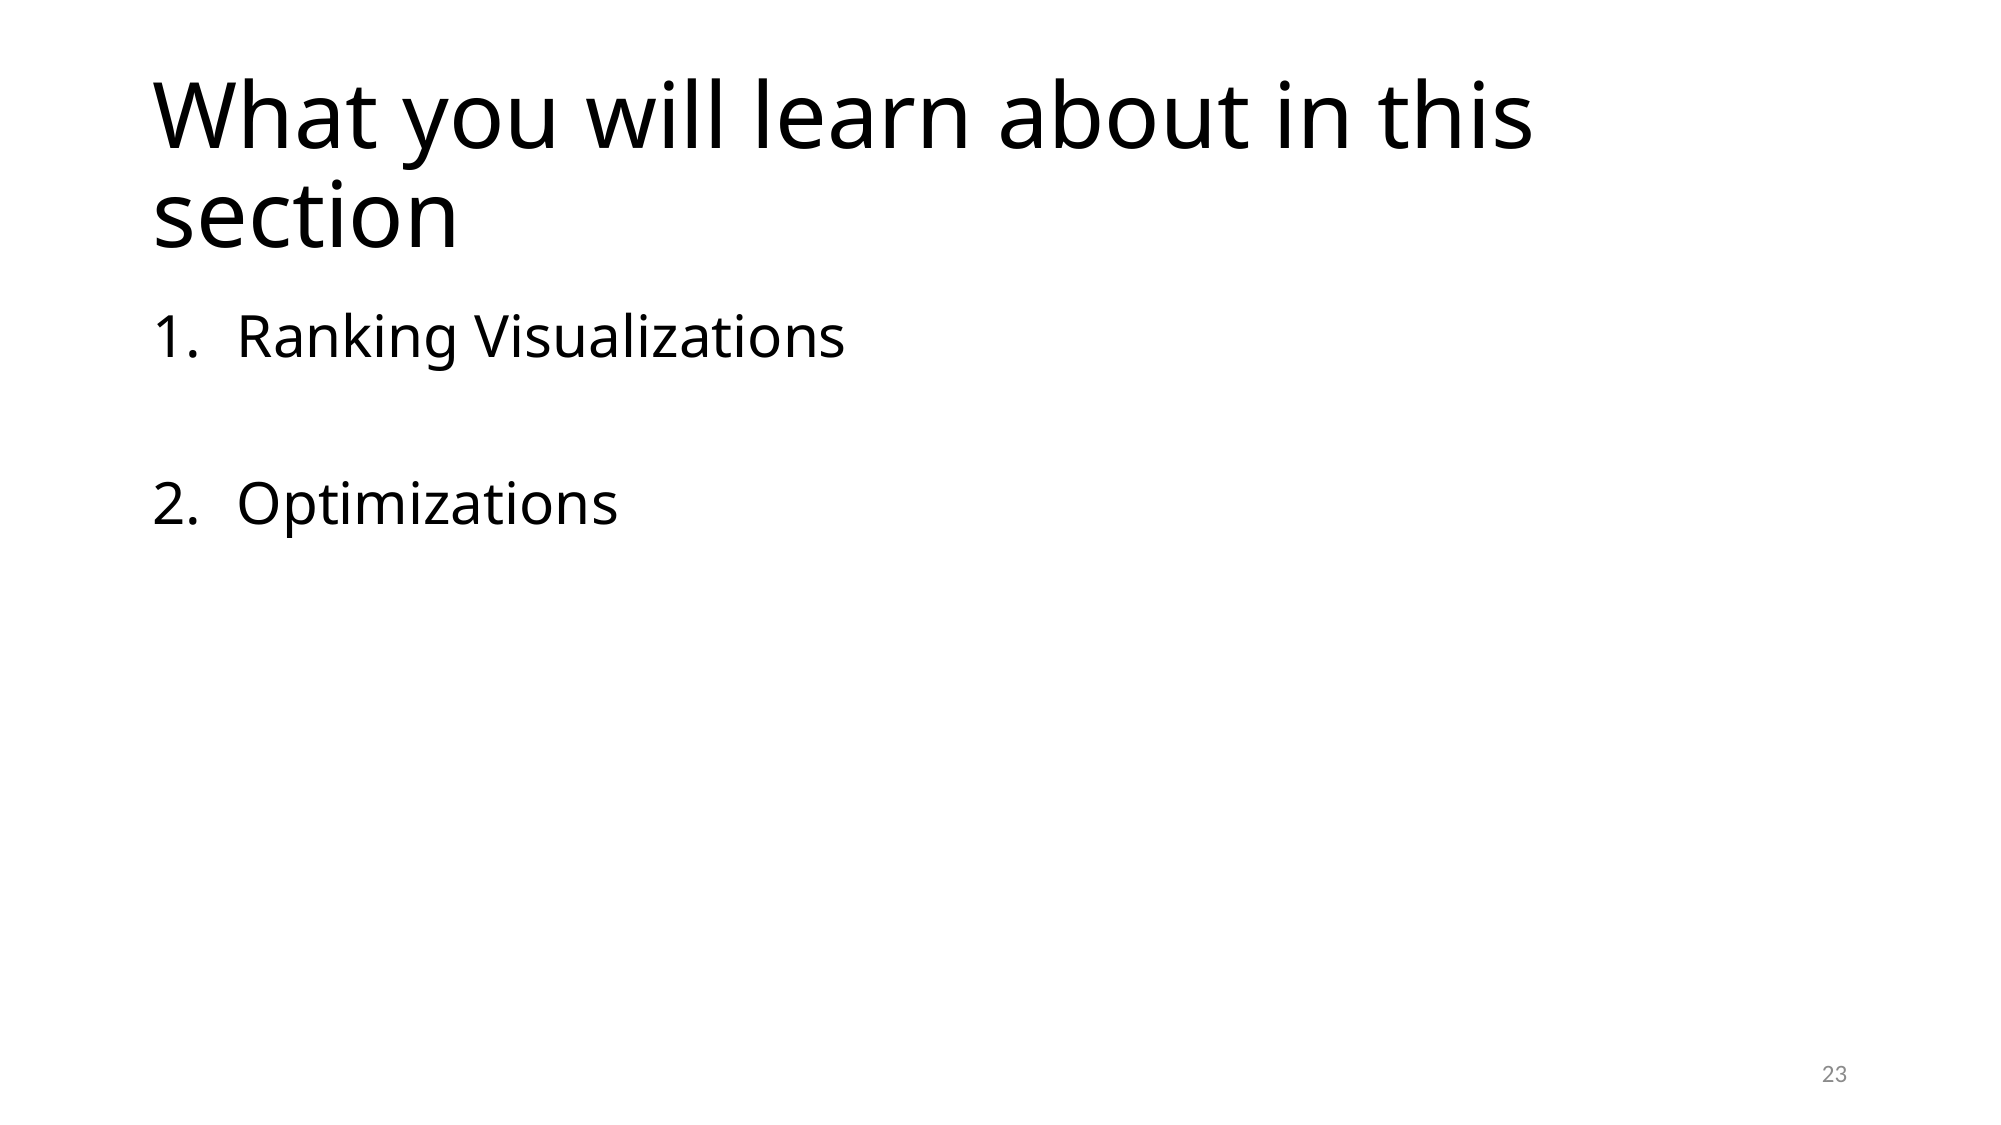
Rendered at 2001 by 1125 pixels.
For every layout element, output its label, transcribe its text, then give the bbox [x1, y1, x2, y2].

slide_number 23 [1412, 1042, 1863, 1103]
title What you will learn about in this section [137, 59, 1863, 278]
list Ranking Visualizations Optimizations [137, 299, 1863, 985]
